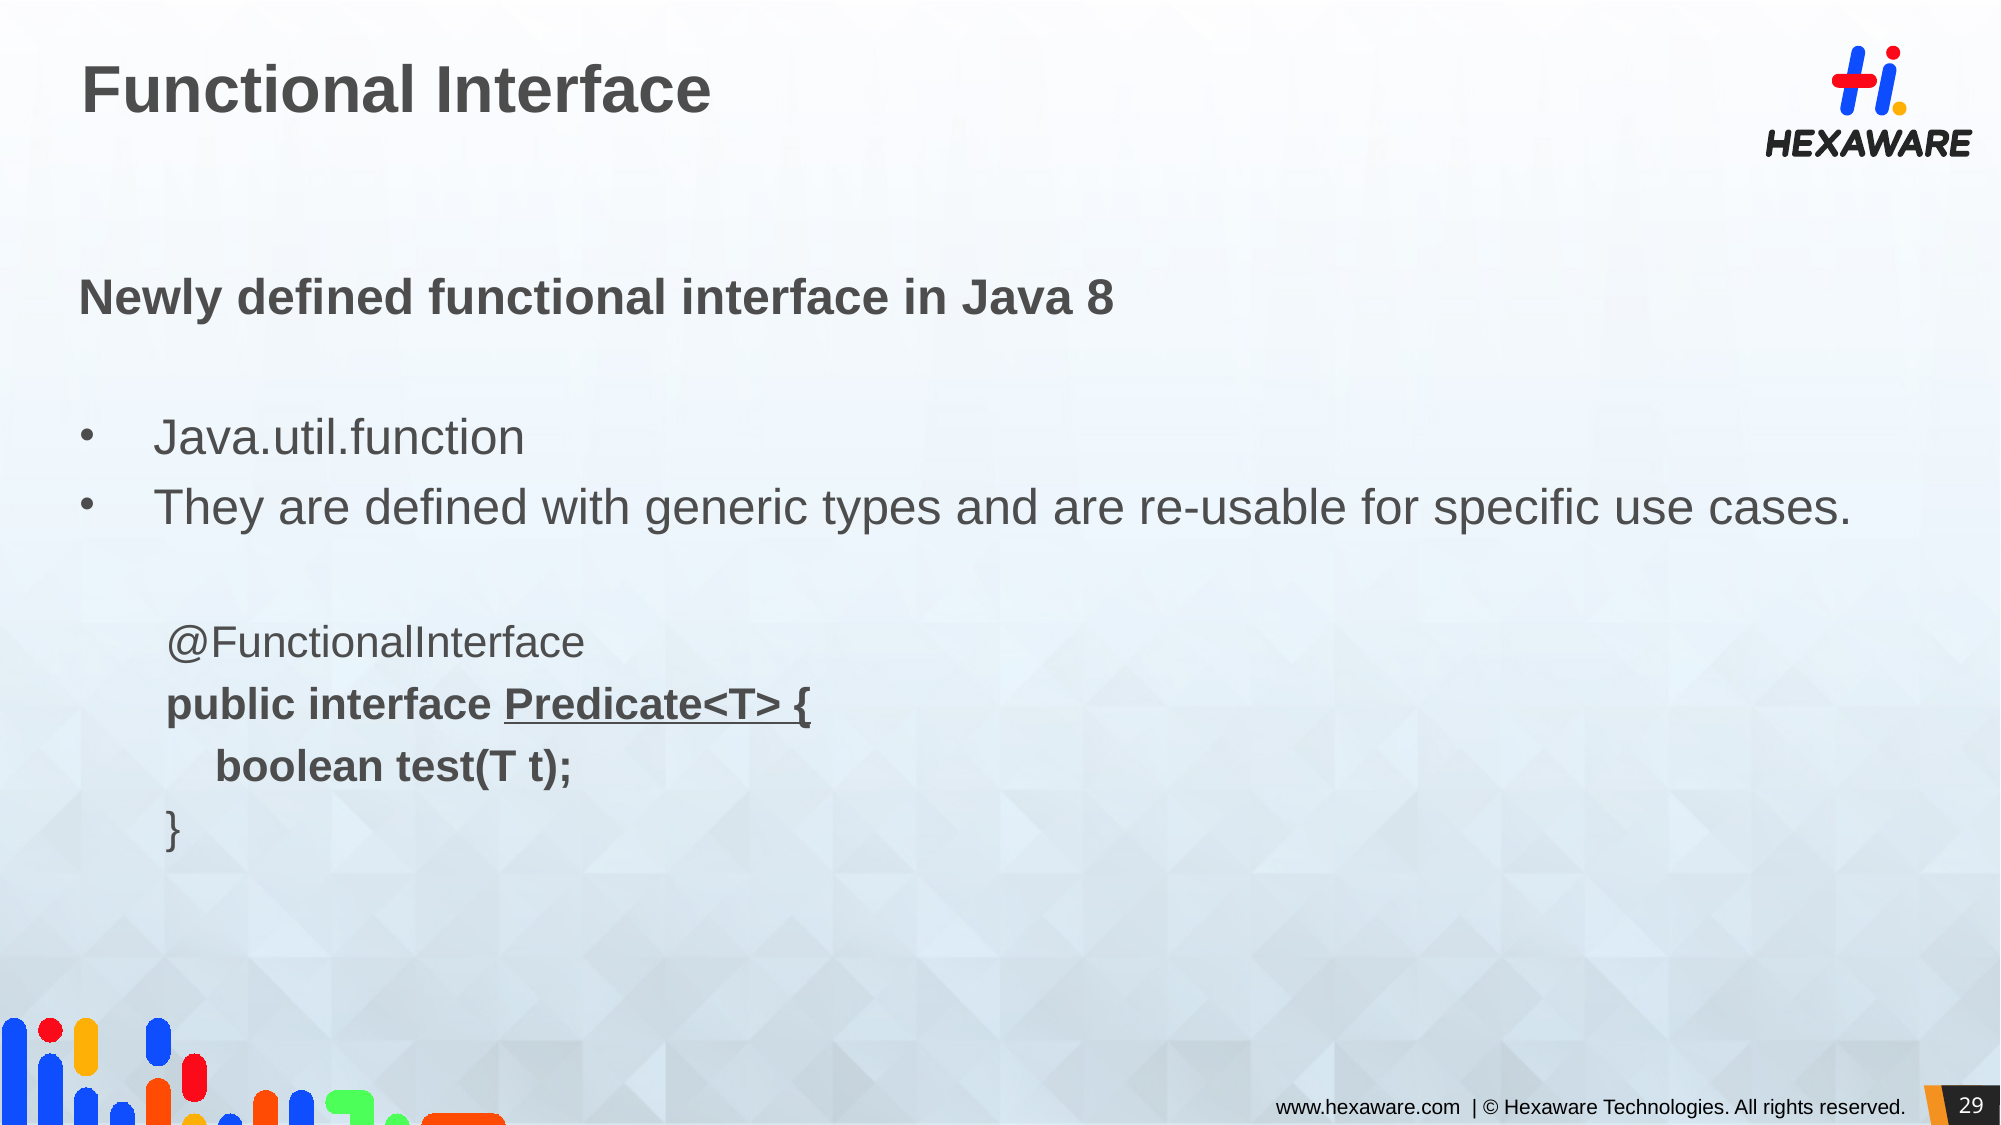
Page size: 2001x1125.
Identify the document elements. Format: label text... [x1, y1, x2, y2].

title Functional Interface [70, 35, 1521, 136]
picture [0, 0, 2001, 1125]
list Newly defined functional interface in Java 8 Java.util.function They are defined with generic types and are re-usable for specific use cases. @FunctionalInterface public interface Predicate<T> { boolean test(T t); } [67, 258, 1933, 1062]
